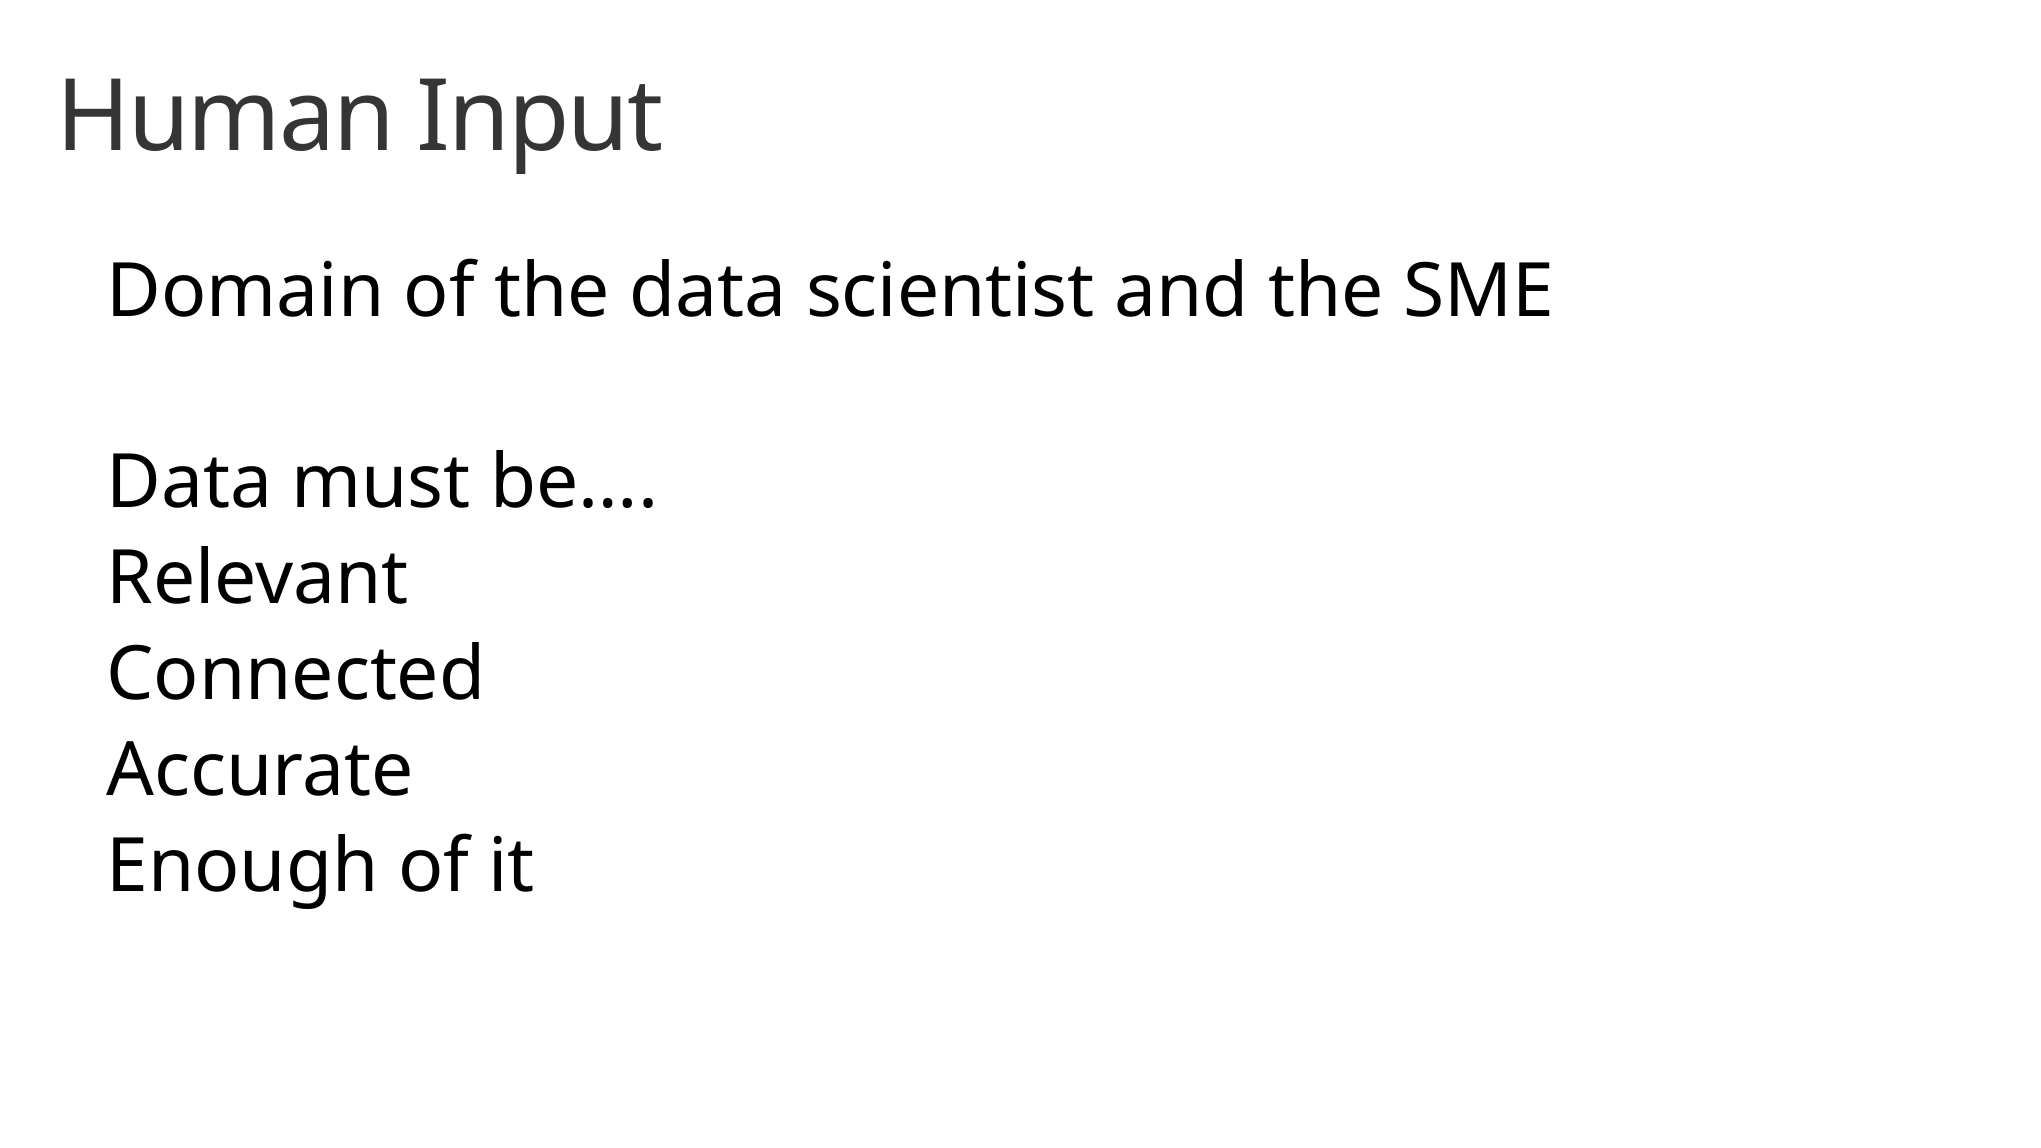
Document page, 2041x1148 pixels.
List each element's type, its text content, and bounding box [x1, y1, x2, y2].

list Domain of the data scientist and the SME Data must be…. Relevant Connected Accurate Enough of it [82, 236, 1733, 1048]
text_box Human Input [32, 48, 1683, 349]
